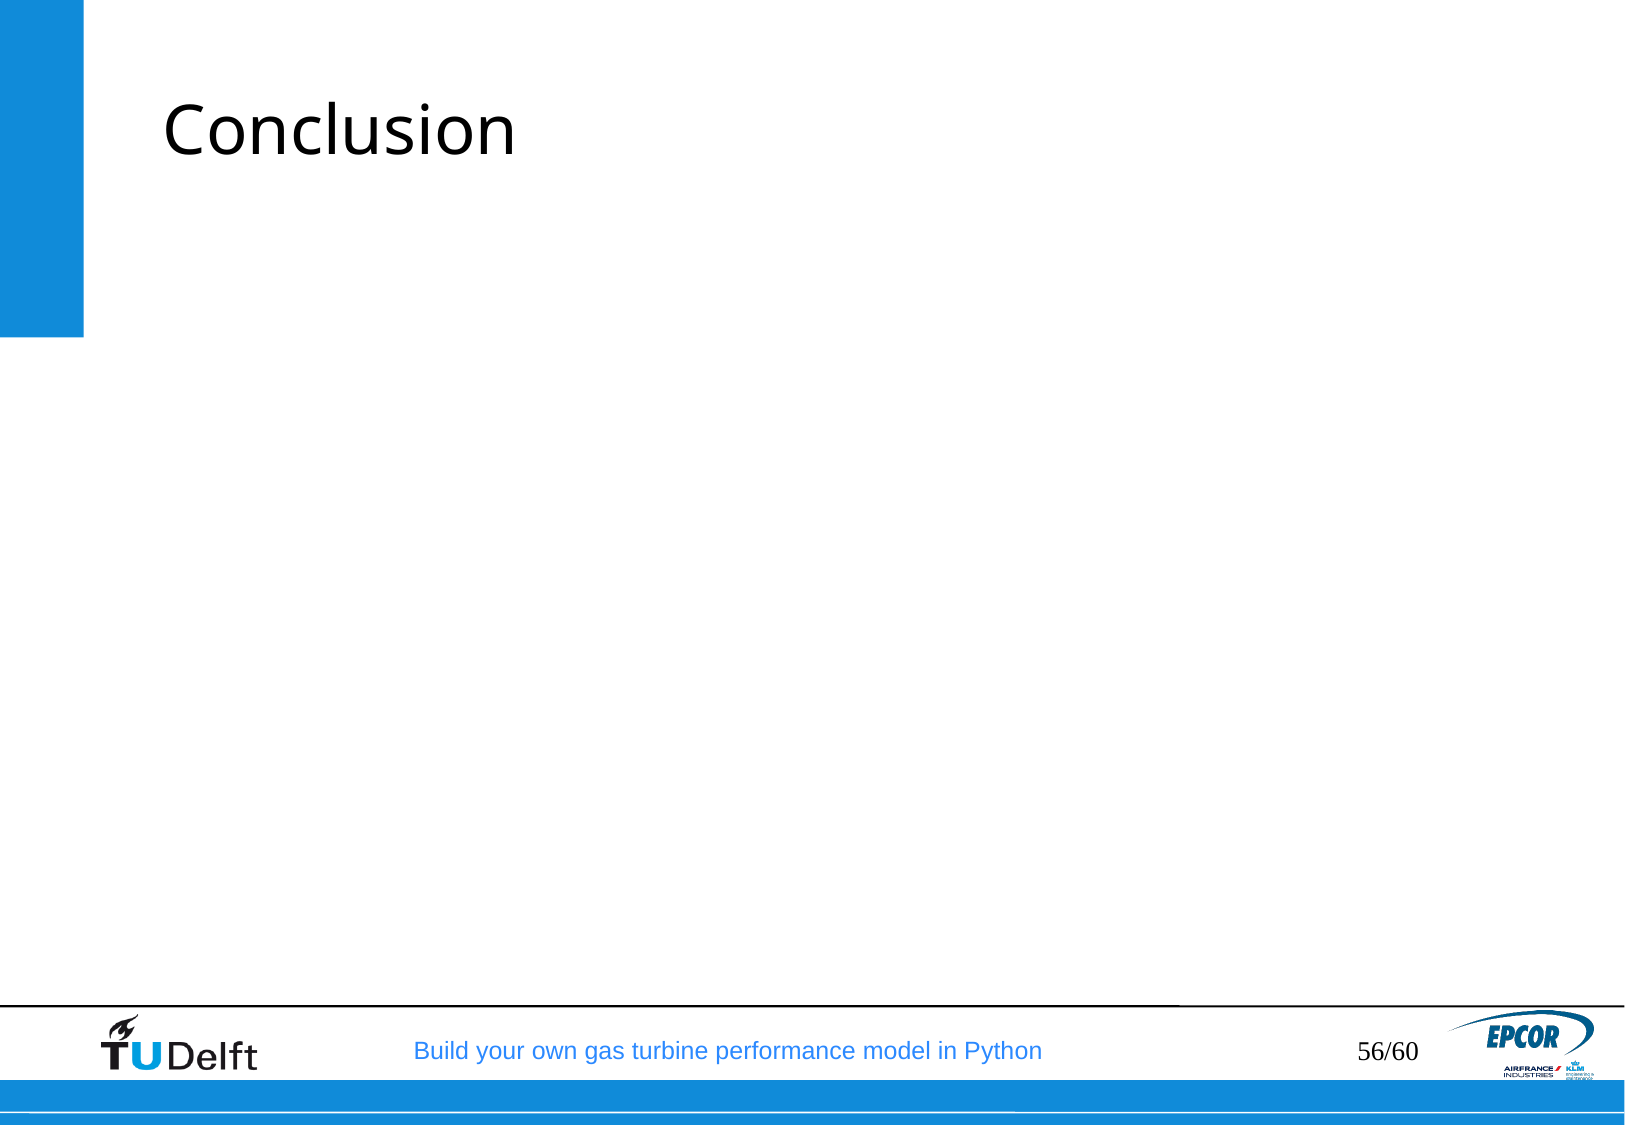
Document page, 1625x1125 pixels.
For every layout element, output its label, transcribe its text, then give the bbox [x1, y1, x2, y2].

title Conclusion [162, 75, 1524, 179]
picture [1561, 1010, 1594, 1023]
picture [1447, 1010, 1594, 1080]
picture [101, 1014, 260, 1072]
